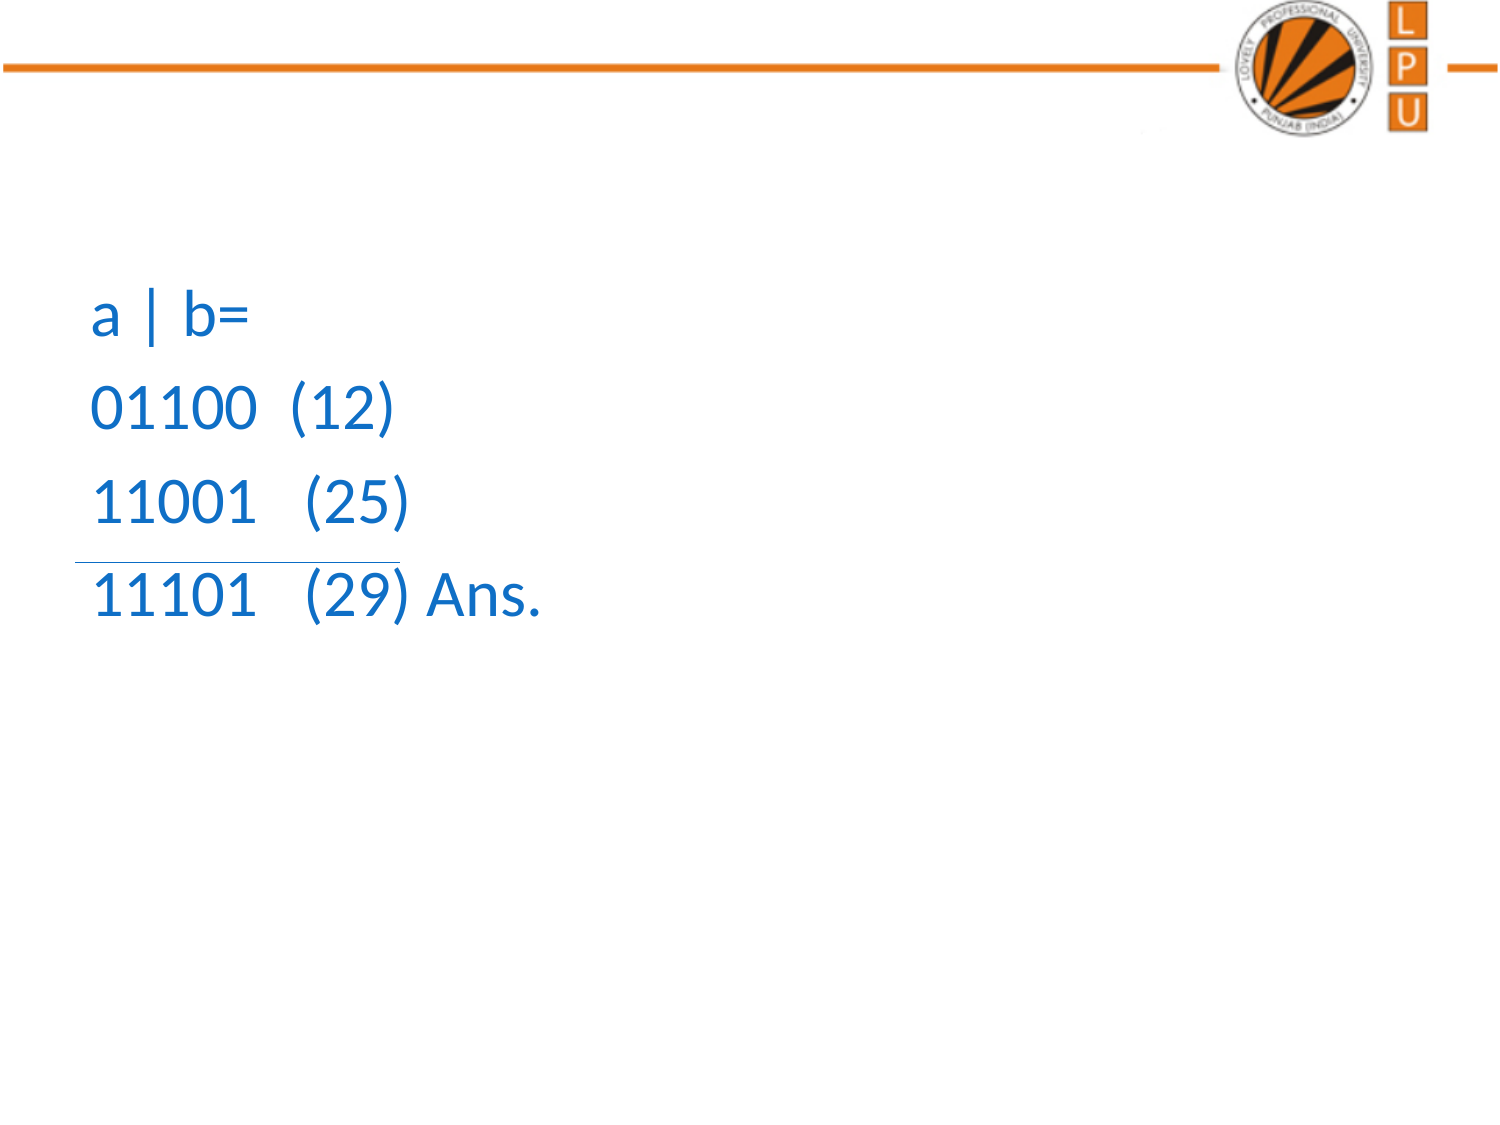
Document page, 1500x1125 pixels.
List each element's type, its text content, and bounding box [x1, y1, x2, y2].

picture [3, 0, 1500, 155]
list a | b= 01100 (12) 11001 (25) 11101 (29) Ans. [75, 262, 1425, 1005]
